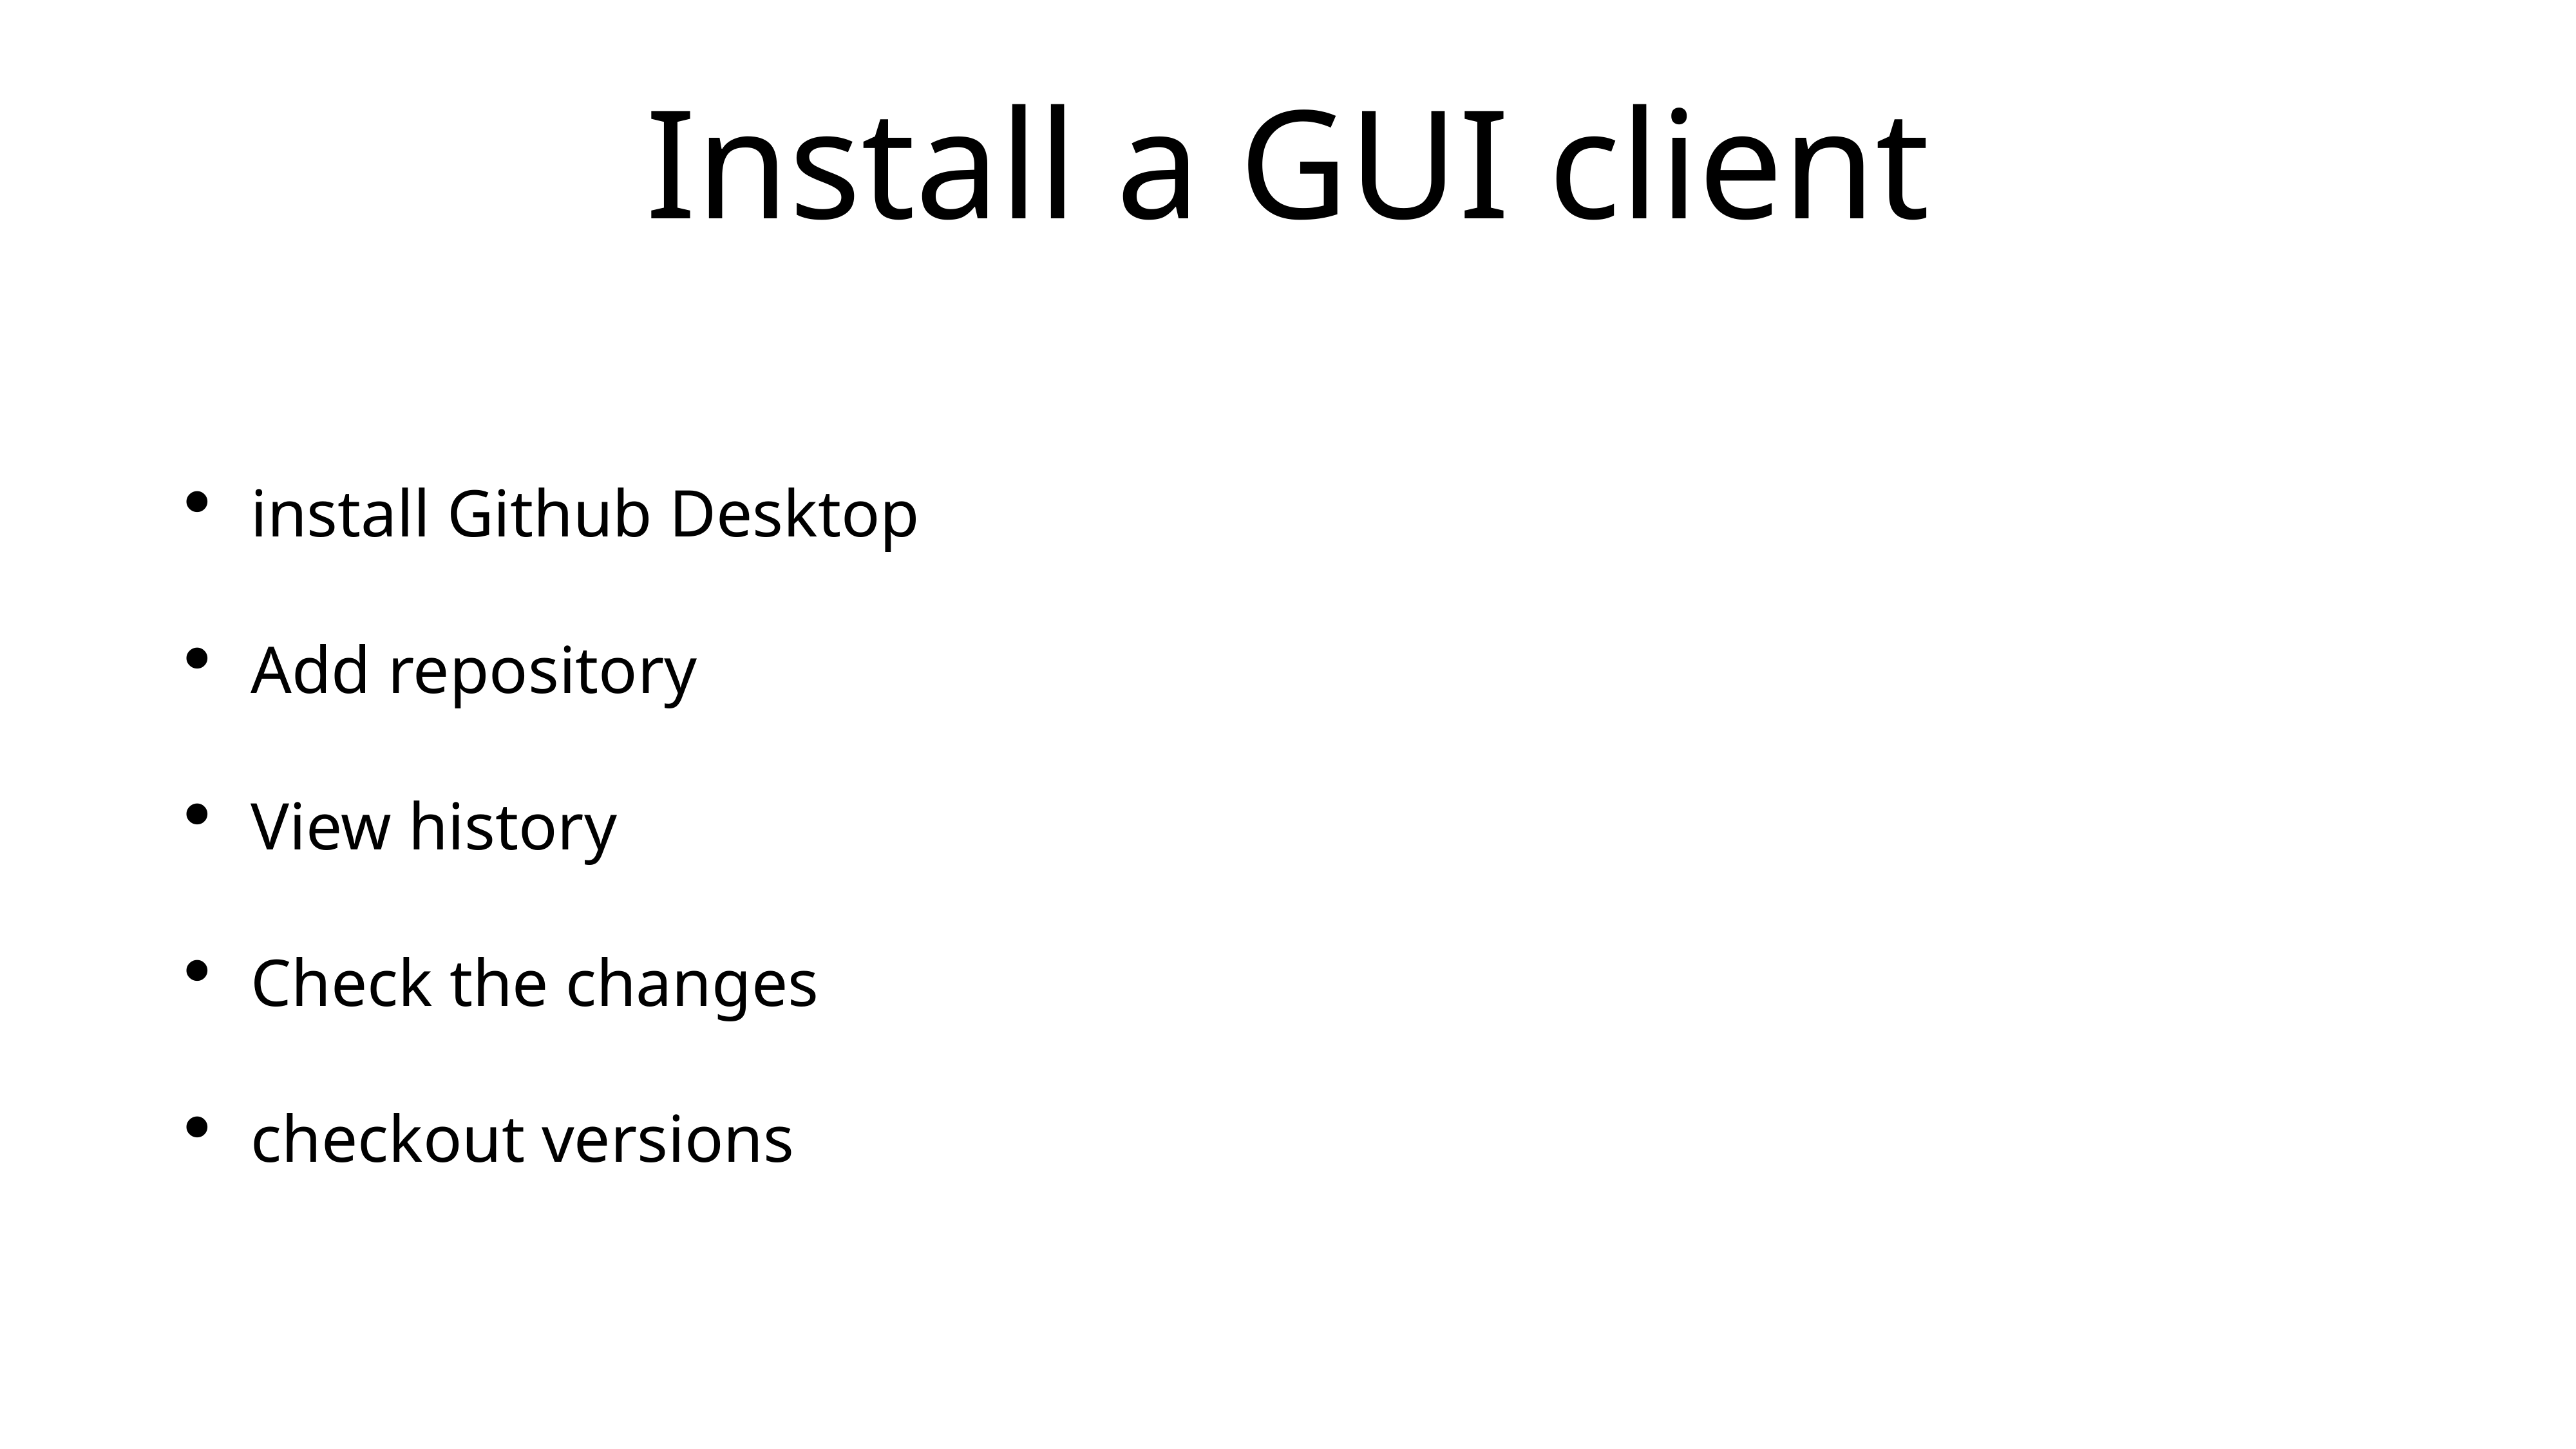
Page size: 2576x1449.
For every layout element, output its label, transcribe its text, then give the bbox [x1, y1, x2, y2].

title Install a GUI client [178, 37, 2398, 279]
list install Github Desktop Add repository View history Check the changes checkout versions [178, 332, 2398, 1316]
